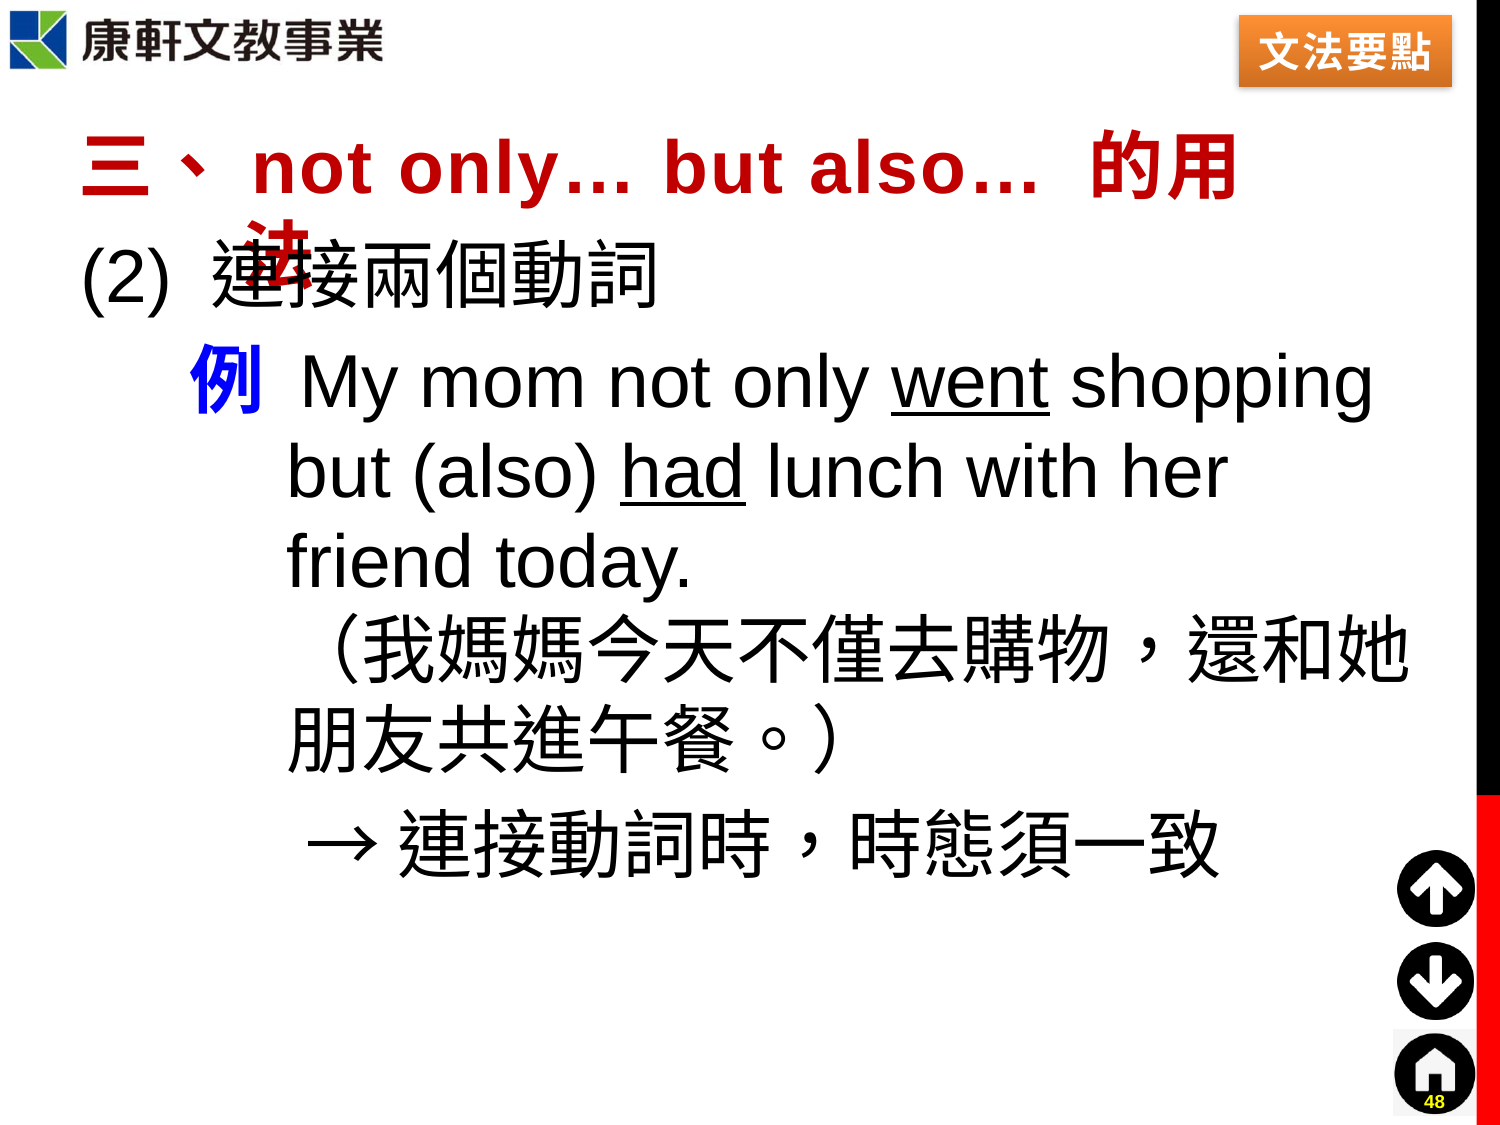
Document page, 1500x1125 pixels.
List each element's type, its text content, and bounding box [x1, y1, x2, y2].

picture [1393, 1029, 1476, 1116]
picture [1397, 850, 1475, 928]
text_box 三、not only… but also… 的用法 [63, 111, 1310, 307]
text_box 文法要點 [1239, 15, 1452, 87]
picture [1396, 942, 1475, 1020]
picture [8, 9, 387, 70]
text_box (2) 連接兩個動詞 例 My mom not only went shopping but (also) had lunch with her friend today. （我媽媽今天不僅去購物，還和她朋友共進午餐。） → 連接動詞時，時態須一致 [65, 220, 1452, 896]
